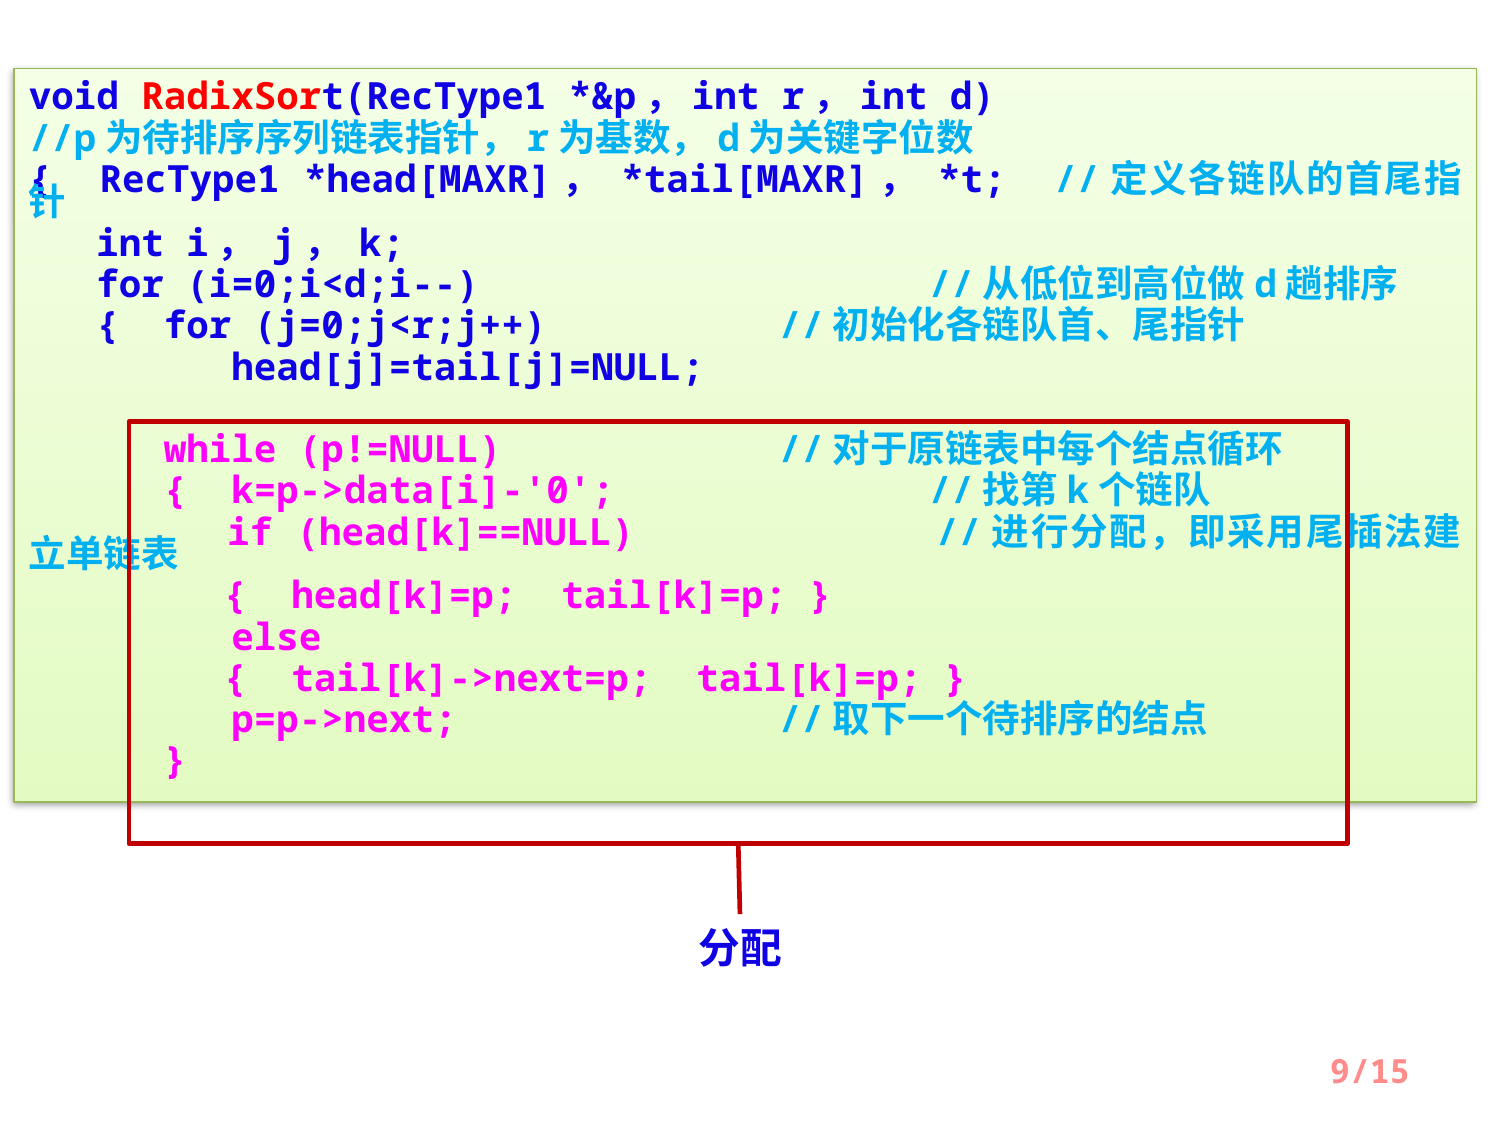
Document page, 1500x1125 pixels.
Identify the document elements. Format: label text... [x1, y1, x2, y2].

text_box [128, 421, 1348, 980]
text_box void RadixSort(RecType1 *&p，int r，int d) //p为待排序序列链表指针，r为基数，d为关键字位数 { RecType1 *head[MAXR]， *tail[MAXR]， *t; //定义各链队的首尾指针 int i， j， k; for (i=0;i<d;i--) //从低位到高位做d趟排序 { for (j=0;j<r;j++) //初始化各链队首、尾指针 head[j]=tail[j]=NULL; while (p!=NULL) //对于原链表中每个结点循环 { k=p->data[i]-'0'; //找第k个链队 if (head[k]==NULL) //进行分配，即采用尾插法建立单链表 { head[k]=p; tail[k]=p; } else { tail[k]->next=p; tail[k]=p; } p=p->next; //取下一个待排序的结点 } [13, 68, 1477, 803]
slide_number 9/15 [1074, 1042, 1425, 1103]
